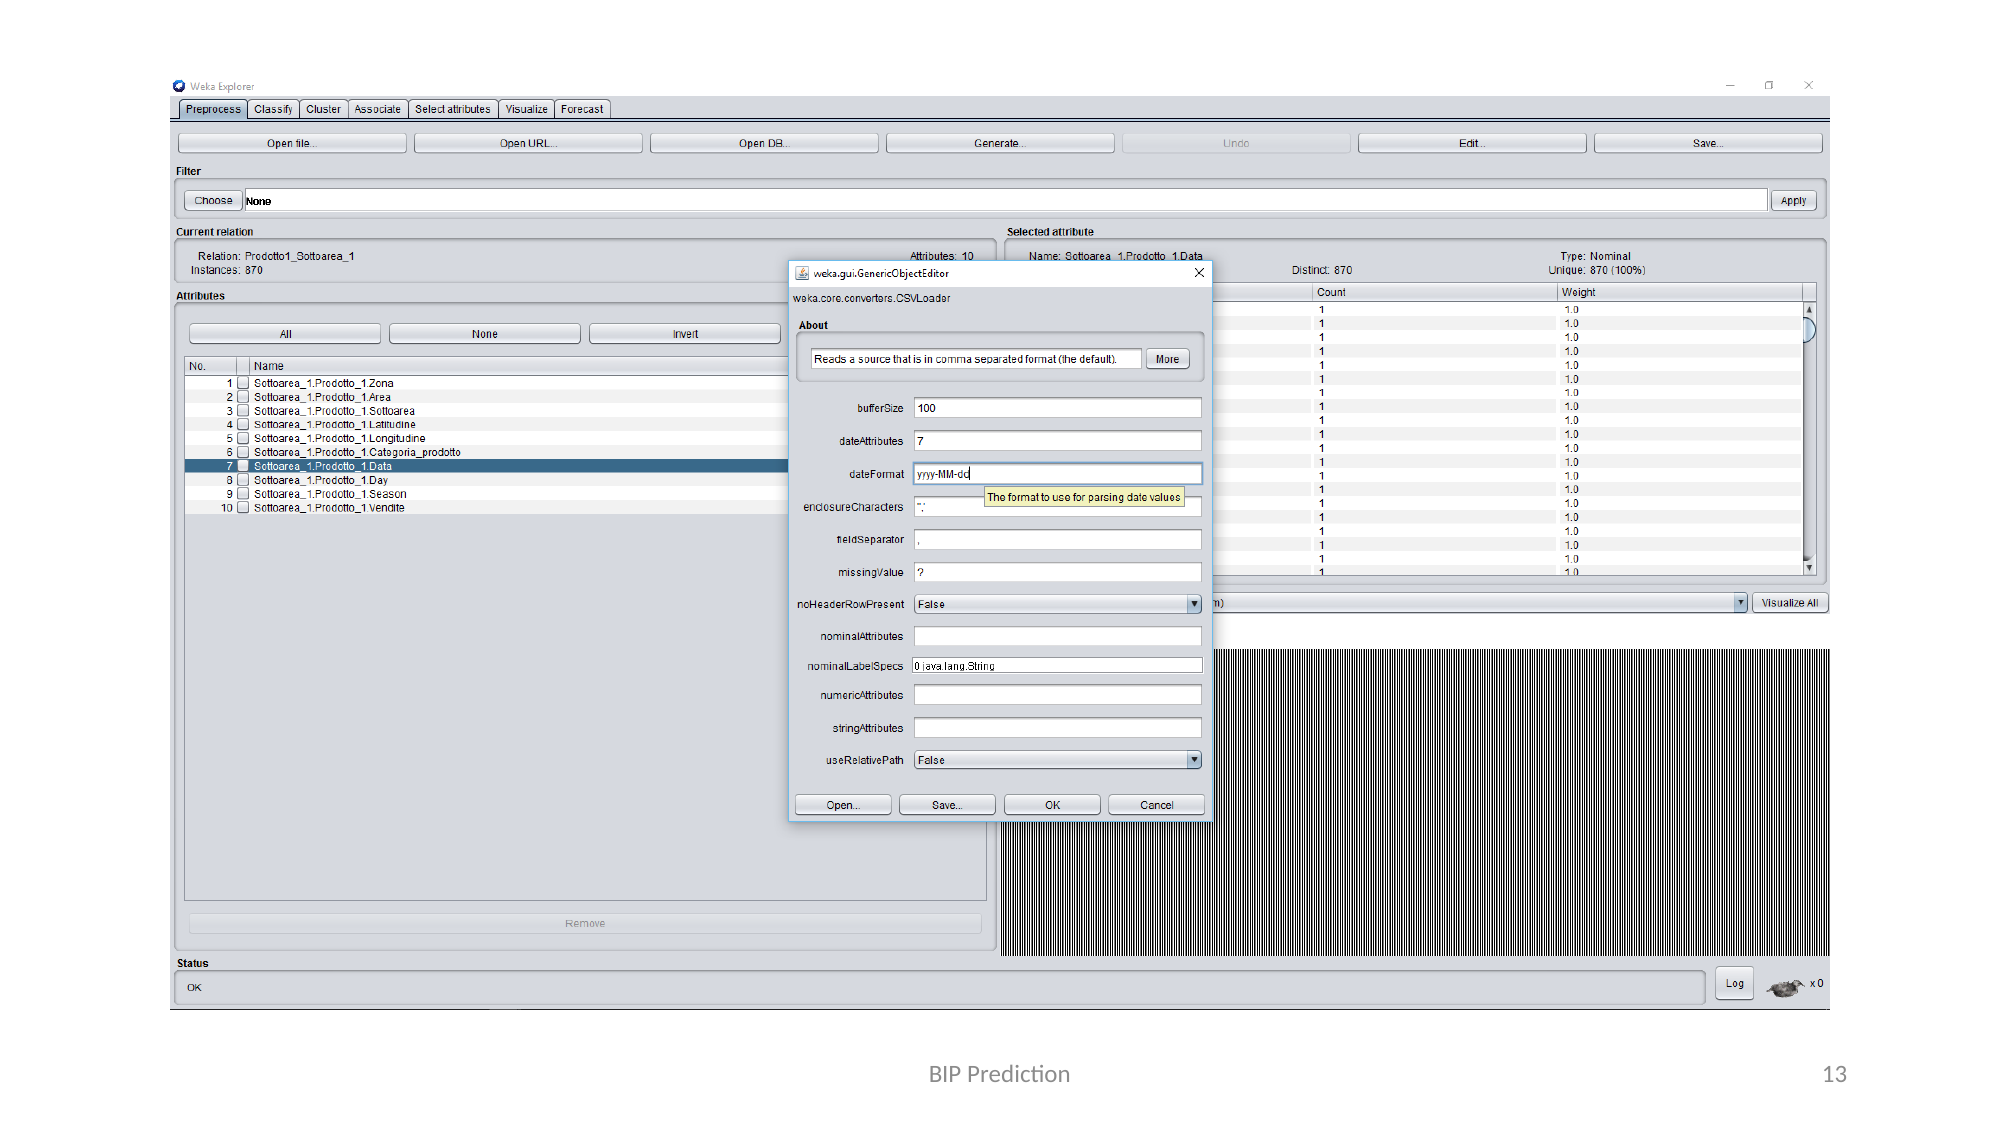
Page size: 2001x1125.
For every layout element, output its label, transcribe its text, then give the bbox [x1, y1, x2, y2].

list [170, 75, 1830, 1010]
slide_number 13 [1412, 1042, 1863, 1103]
footer BIP Prediction [662, 1042, 1338, 1103]
